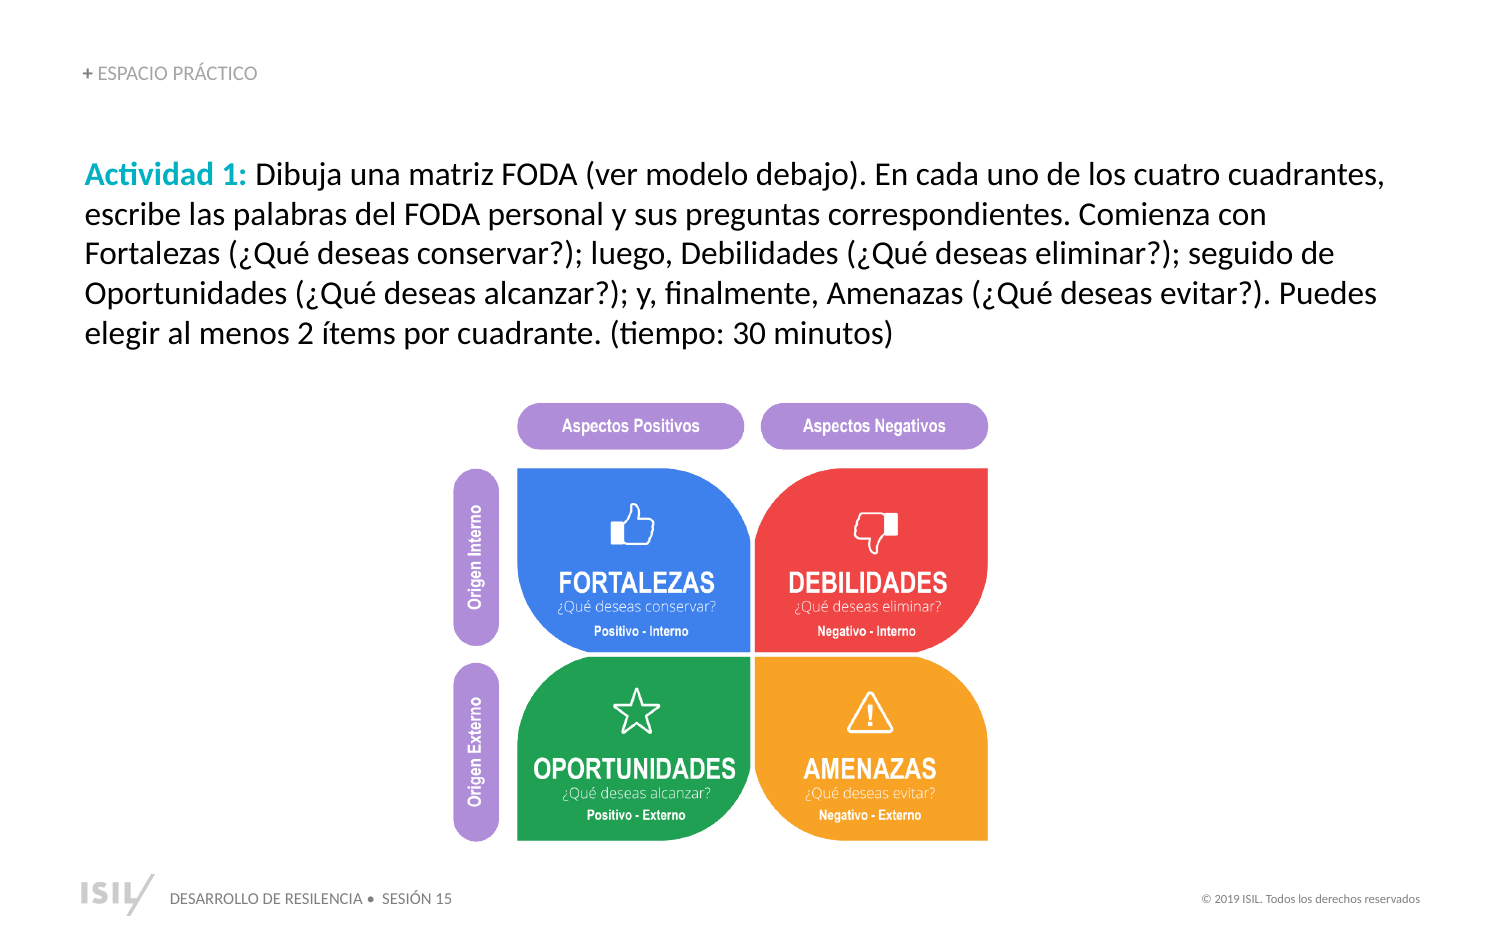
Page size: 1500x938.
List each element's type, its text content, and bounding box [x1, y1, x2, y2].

text_box Actividad 1: Dibuja una matriz FODA (ver modelo debajo). En cada uno de los cuatro cuadrantes, escribe las palabras del FODA personal y sus preguntas correspondientes. Comienza con Fortalezas (¿Qué deseas conservar?); luego, Debilidades (¿Qué deseas eliminar?); seguido de Oportunidades (¿Qué deseas alcanzar?); y, finalmente, Amenazas (¿Qué deseas evitar?). Puedes elegir al menos 2 ítems por cuadrante. (tiempo: 30 minutos) [83, 151, 1395, 352]
picture [414, 379, 1027, 865]
text_box + ESPACIO PRÁCTICO [82, 61, 482, 85]
